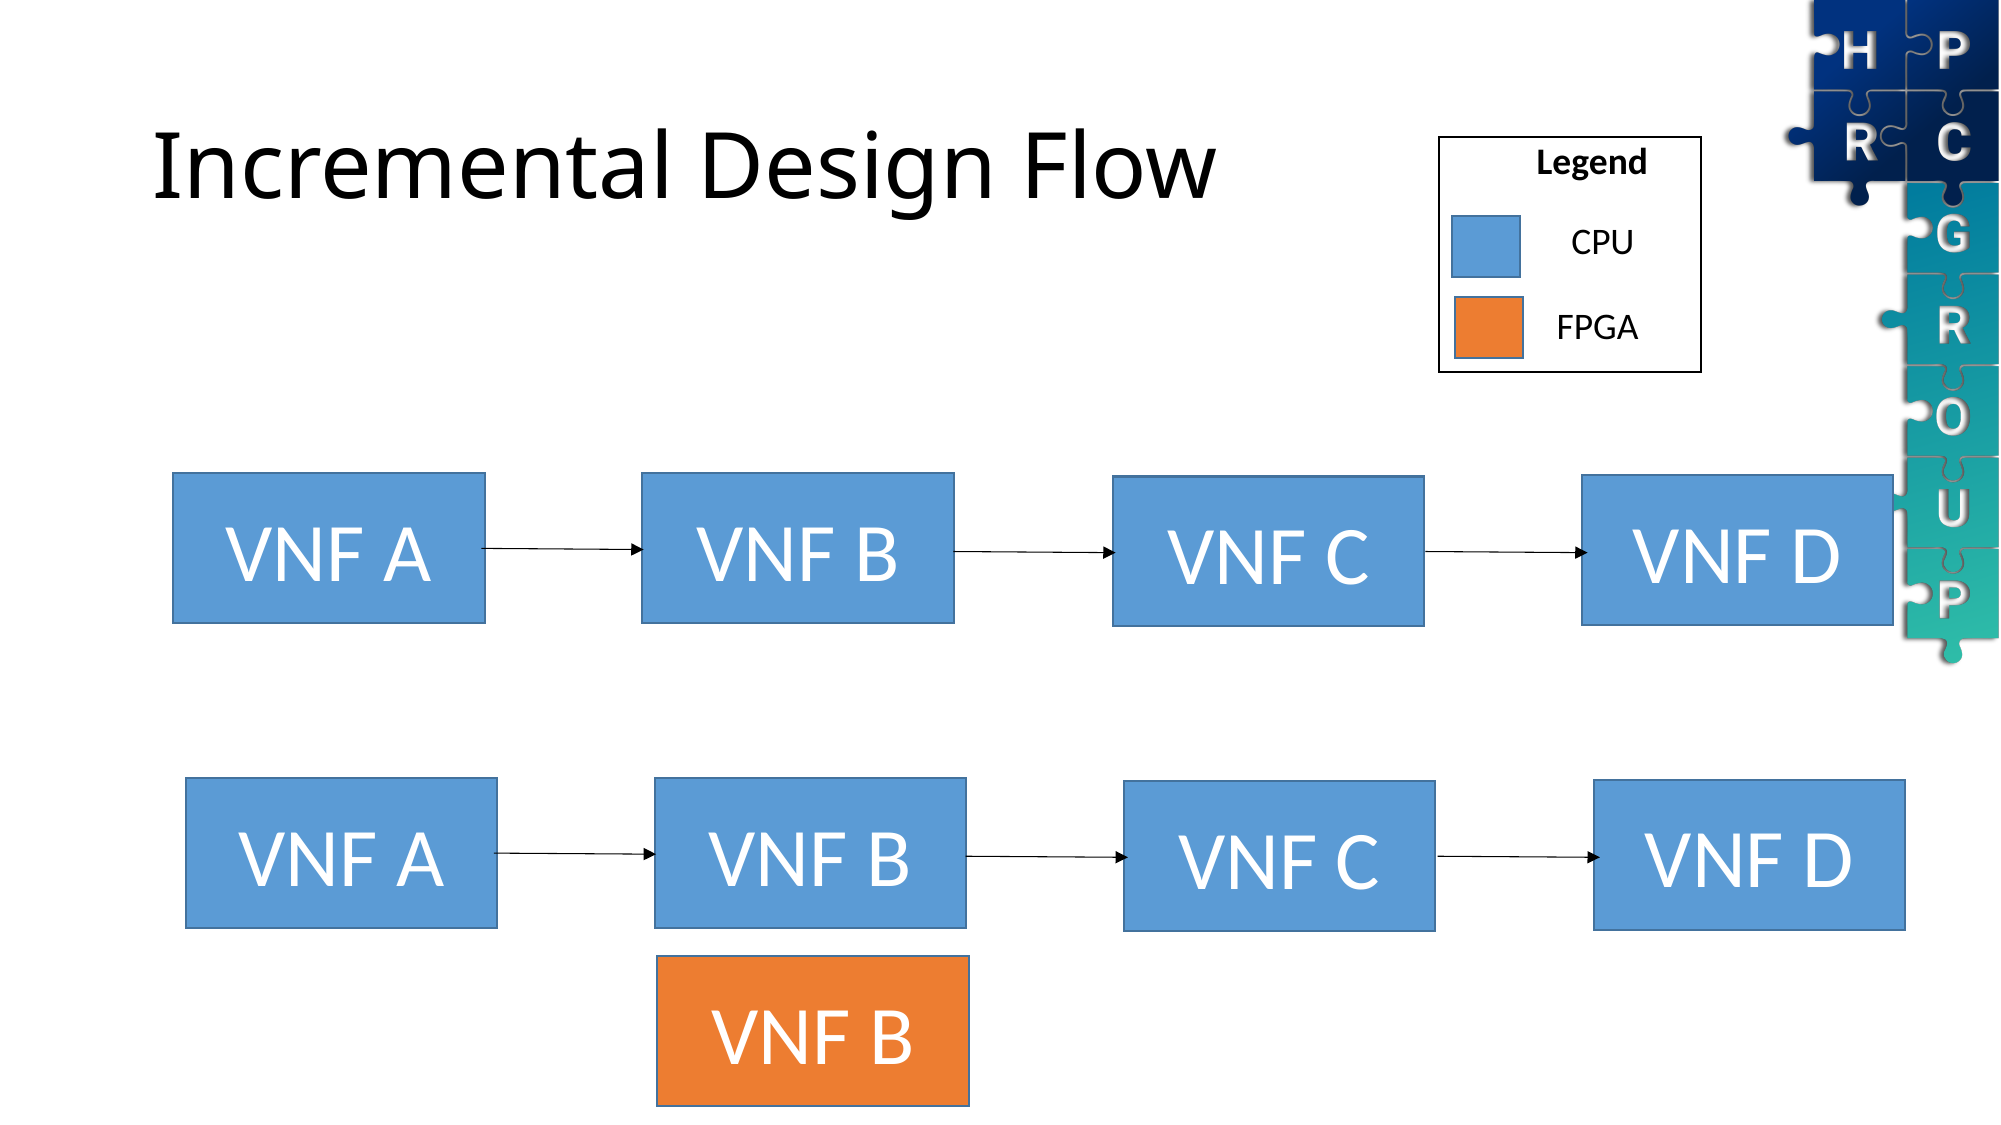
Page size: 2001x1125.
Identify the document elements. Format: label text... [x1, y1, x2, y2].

text_box FPGA [1489, 294, 1707, 400]
text_box VNF A [172, 472, 486, 624]
text_box VNF C [1123, 780, 1436, 932]
text_box VNF C [1112, 475, 1425, 627]
text_box VNF B [656, 955, 970, 1107]
text_box CPU [1702, 209, 1712, 315]
text_box VNF D [1593, 779, 1906, 931]
text_box VNF B [654, 777, 967, 929]
text_box VNF D [1581, 474, 1894, 626]
text_box VNF A [185, 777, 498, 929]
picture [1779, 0, 2000, 669]
text_box [1438, 136, 1702, 373]
title Incremental Design Flow [137, 59, 1520, 278]
text_box VNF B [641, 472, 955, 624]
text_box Legend [1483, 129, 1701, 136]
